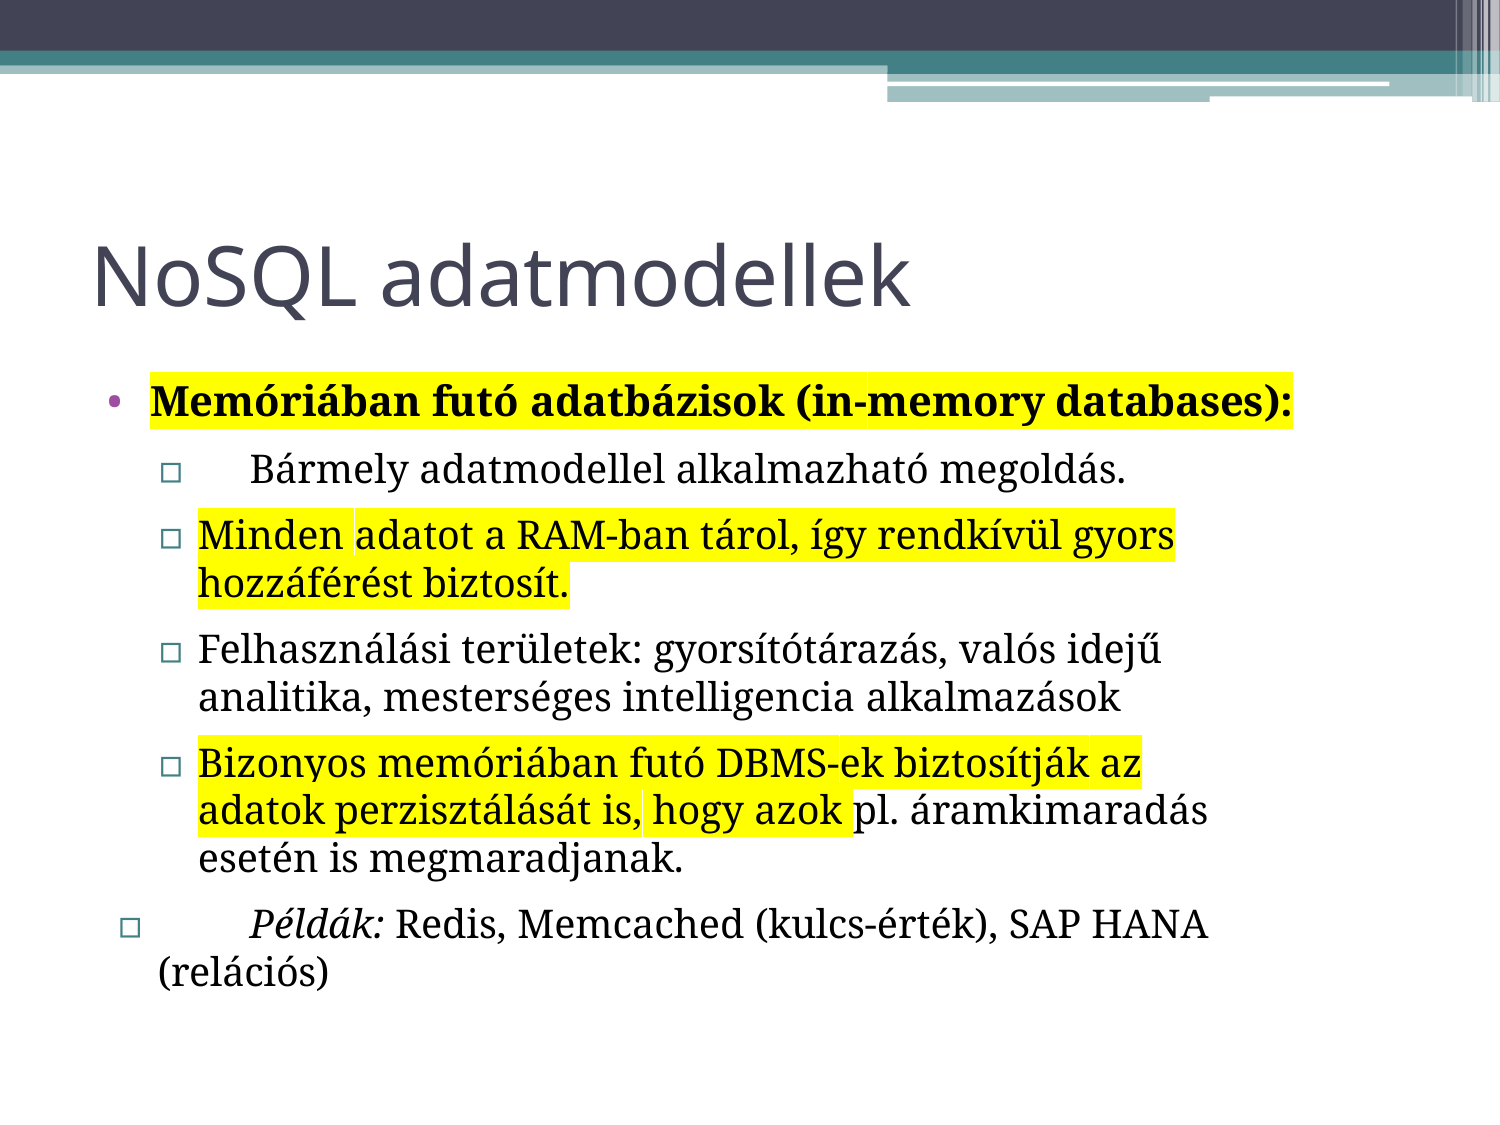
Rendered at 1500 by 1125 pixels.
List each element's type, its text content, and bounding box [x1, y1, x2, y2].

text_box Memóriában futó adatbázisok (in-memory databases): ▫ Bármely adatmodellel alkalmazható megoldás. ▫ Minden adatot a RAM-ban tárol, így rendkívül gyors hozzáférést biztosít. ▫ Felhasználási területek: gyorsítótárazás, valós idejű analitika, mesterséges intelligencia alkalmazások ▫ Bizonyos memóriában futó DBMS-ek biztosítják az adatok perzisztálását is, hogy azok pl. áramkimaradás esetén is megmaradjanak. ▫ Példák: Redis, Memcached (kulcs-érték), SAP HANA (relációs) [105, 353, 1321, 994]
title NoSQL adatmodellek [87, 220, 1385, 411]
